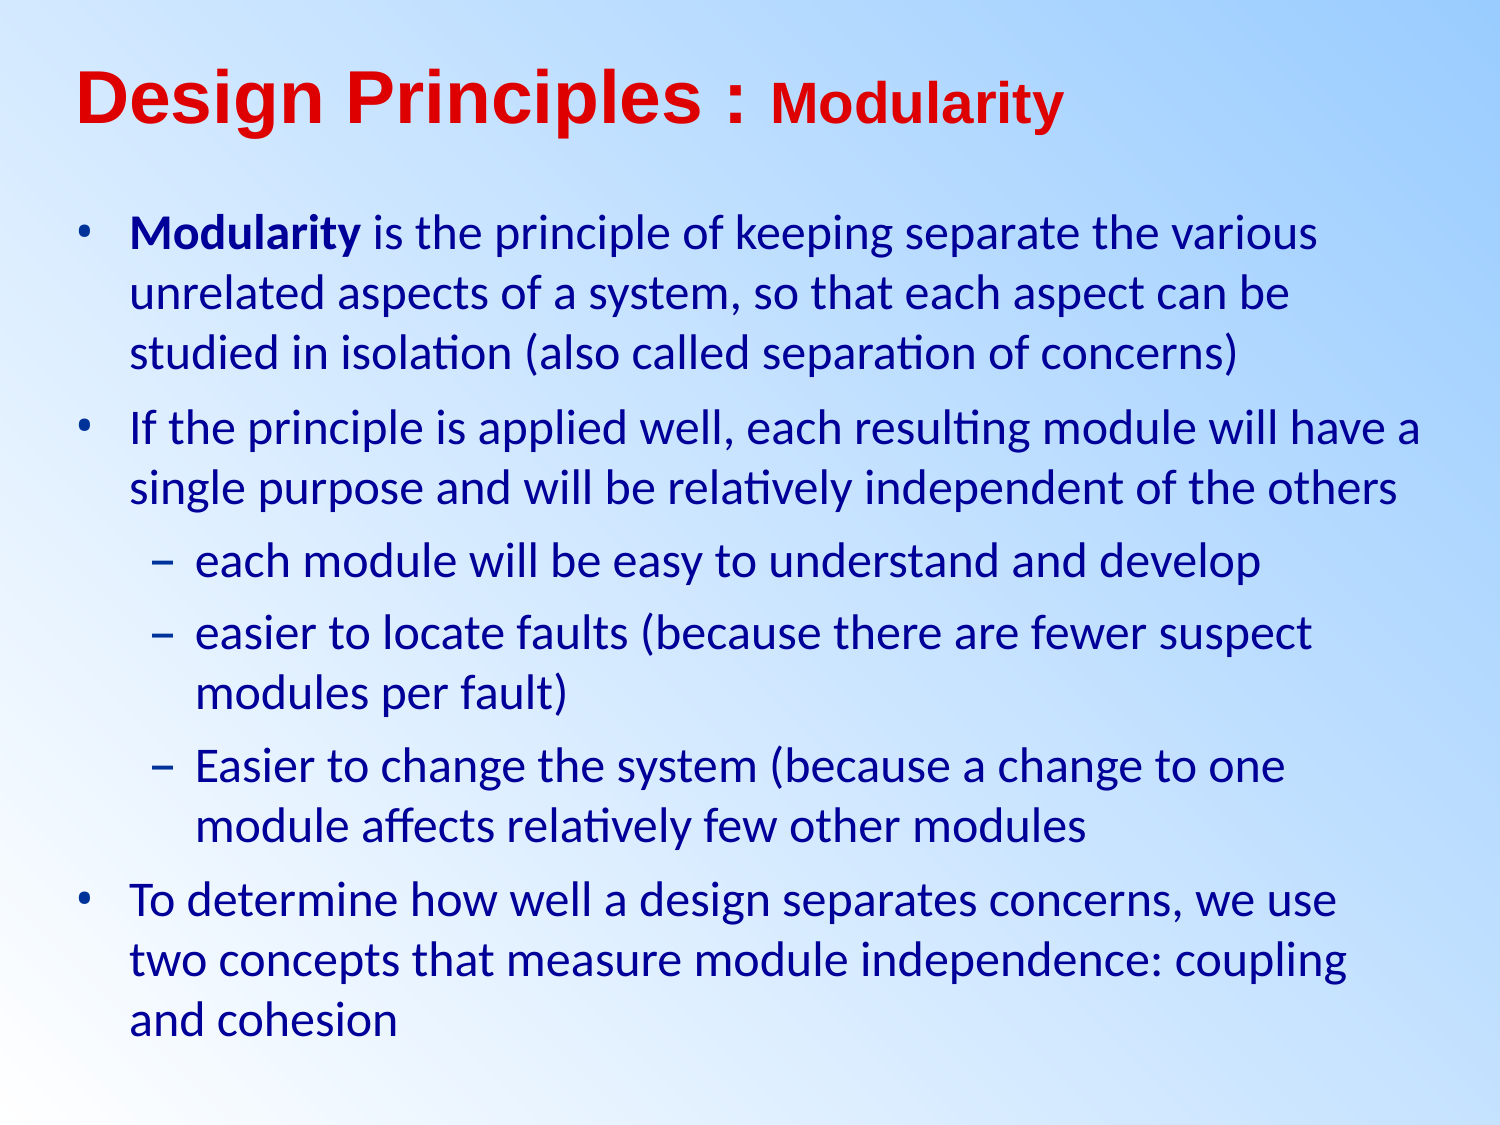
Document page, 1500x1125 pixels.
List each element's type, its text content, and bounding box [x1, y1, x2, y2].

title Design Principles : Modularity [74, 0, 1424, 187]
list Modularity is the principle of keeping separate the various unrelated aspects of a system, so that each aspect can be studied in isolation (also called separation of concerns) If the principle is applied well, each resulting module will have a single purpose and will be relatively independent of the others each module will be easy to understand and develop easier to locate faults (because there are fewer suspect modules per fault) Easier to change the system (because a change to one module affects relatively few other modules To determine how well a design separates concerns, we use two concepts that measure module independence: coupling and cohesion [74, 199, 1424, 967]
